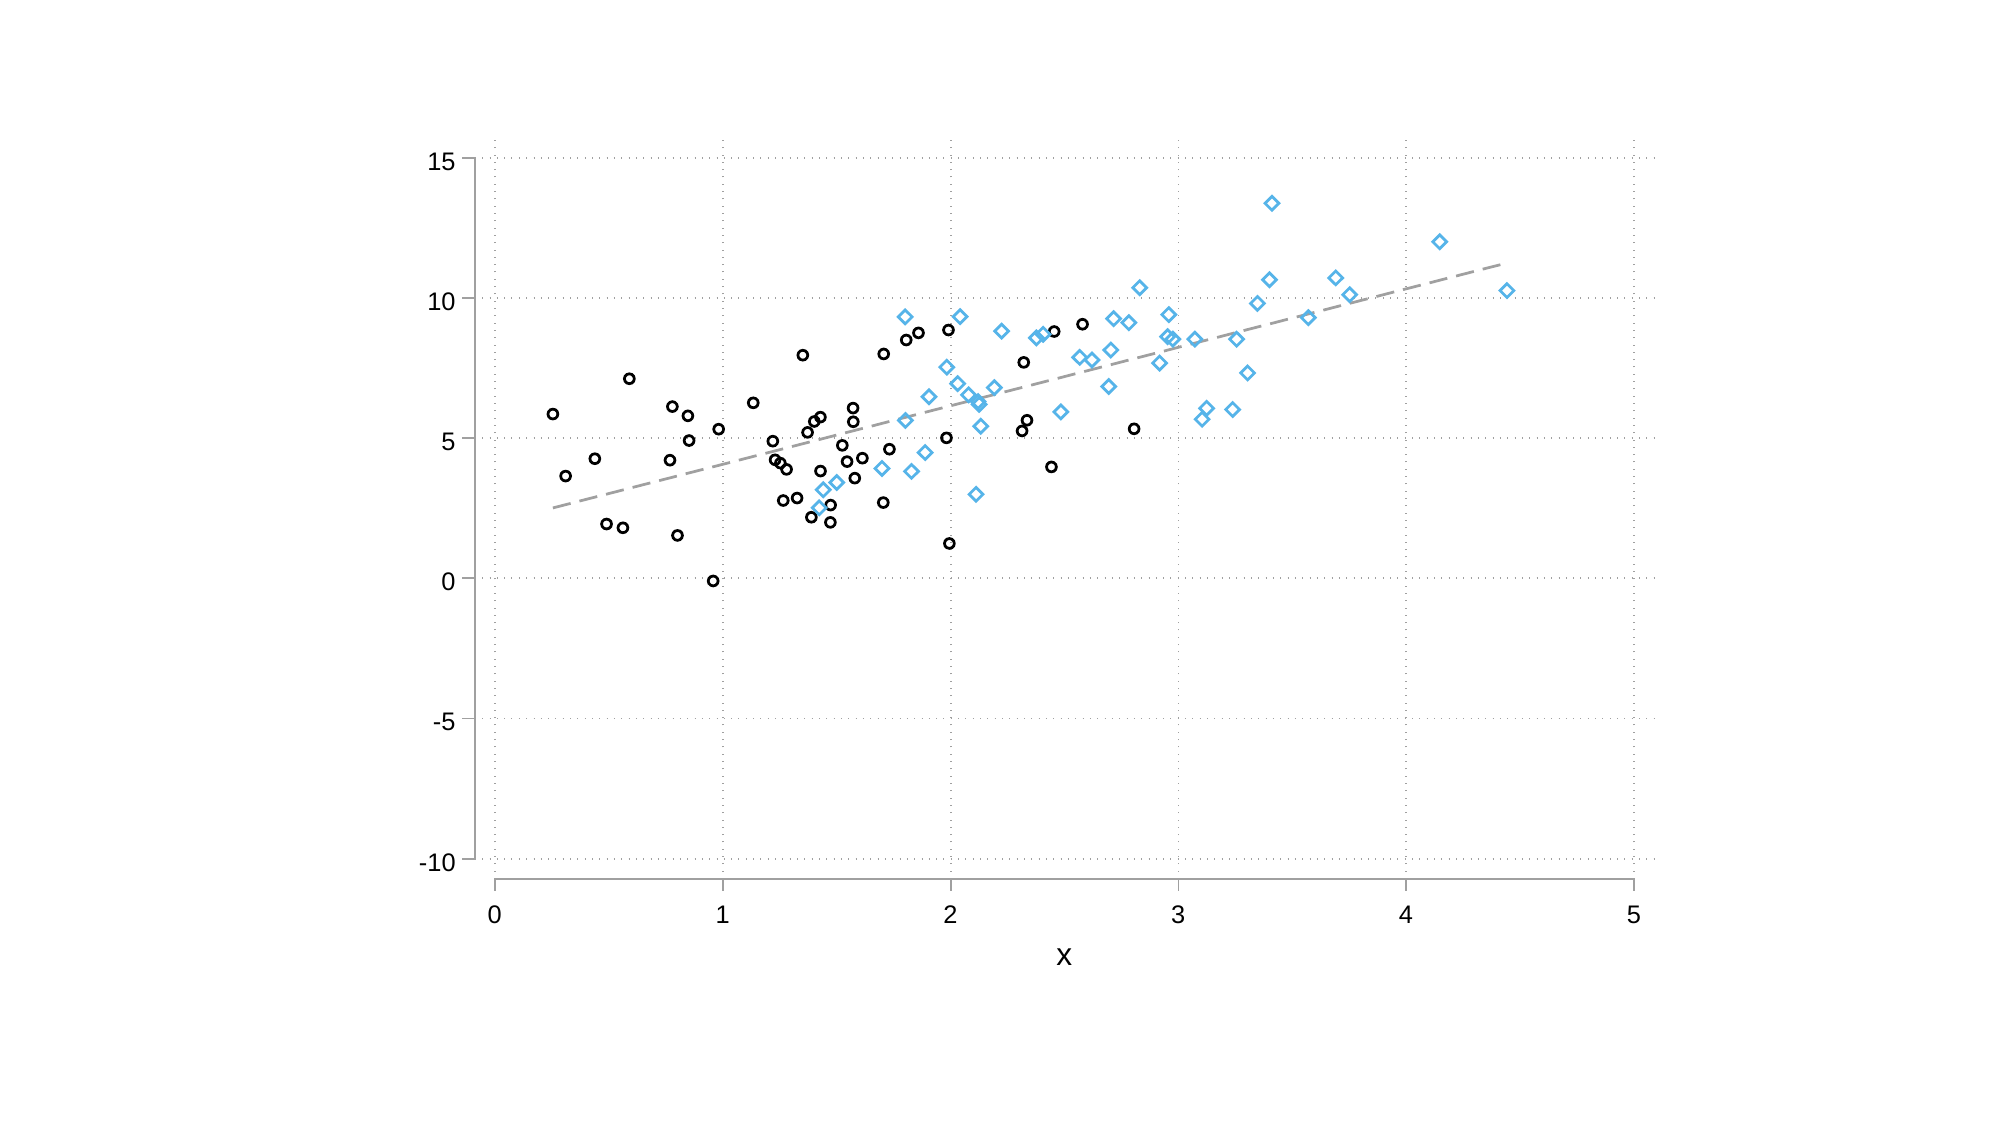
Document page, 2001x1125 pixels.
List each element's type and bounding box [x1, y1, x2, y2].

list [314, 105, 1686, 1020]
